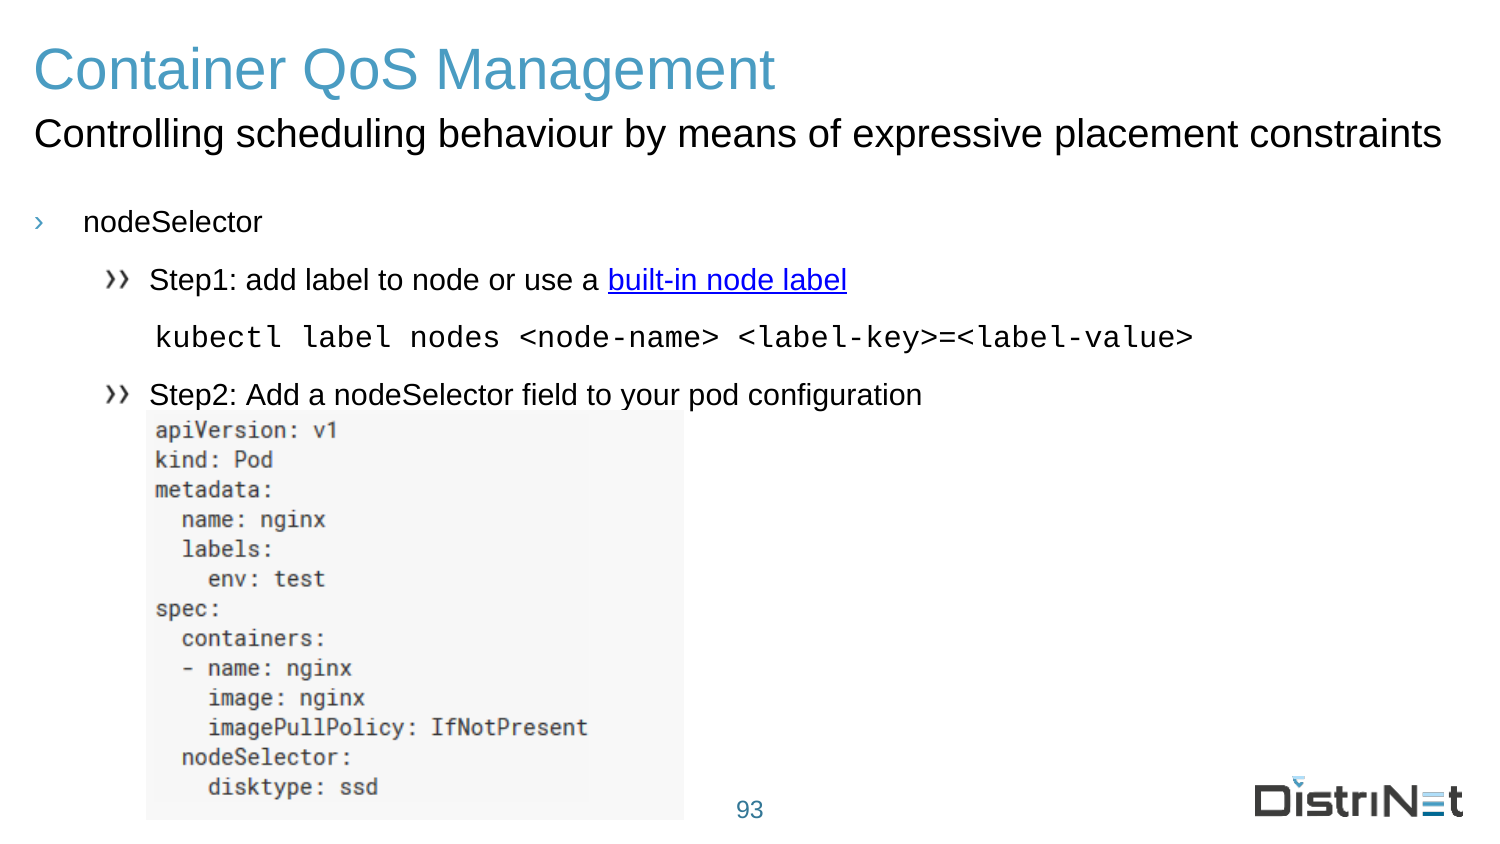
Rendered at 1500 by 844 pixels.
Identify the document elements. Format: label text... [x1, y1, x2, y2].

list Controlling scheduling behaviour by means of expressive placement constraints [25, 80, 1463, 168]
picture [1255, 776, 1463, 817]
list nodeSelector Step1: add label to node or use a built-in node label kubectl label nodes <node-name> <label-key>=<label-value> Step2: Add a nodeSelector field to your pod configuration [25, 179, 1463, 423]
title Container QoS Management [25, 23, 1463, 80]
slide_number 93 [727, 786, 773, 832]
picture [99, 375, 139, 411]
picture [145, 410, 685, 821]
picture [99, 260, 139, 296]
